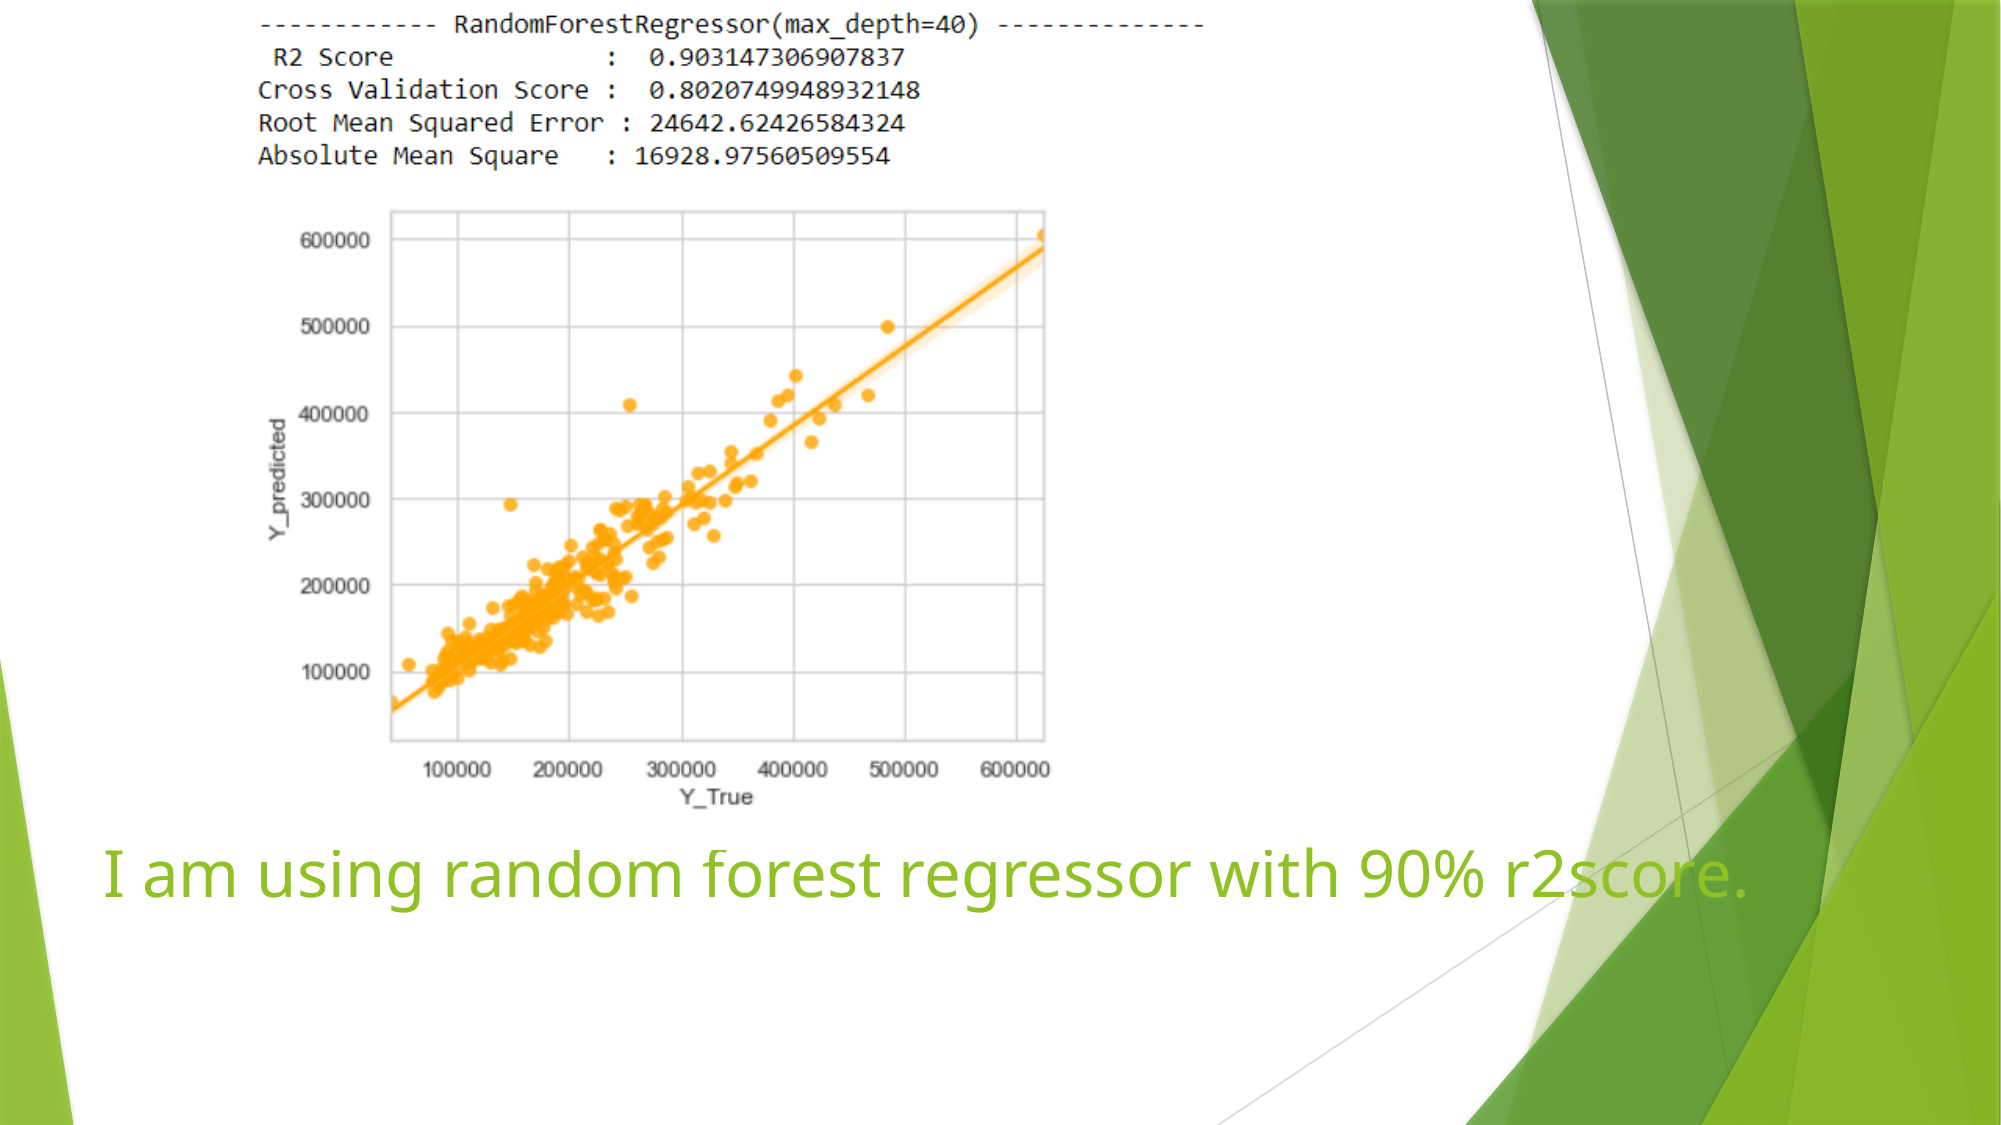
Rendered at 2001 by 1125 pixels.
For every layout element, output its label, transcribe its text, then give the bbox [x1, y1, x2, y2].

picture [227, 5, 1273, 850]
title I am using random forest regressor with 90% r2score. [88, 824, 1814, 977]
